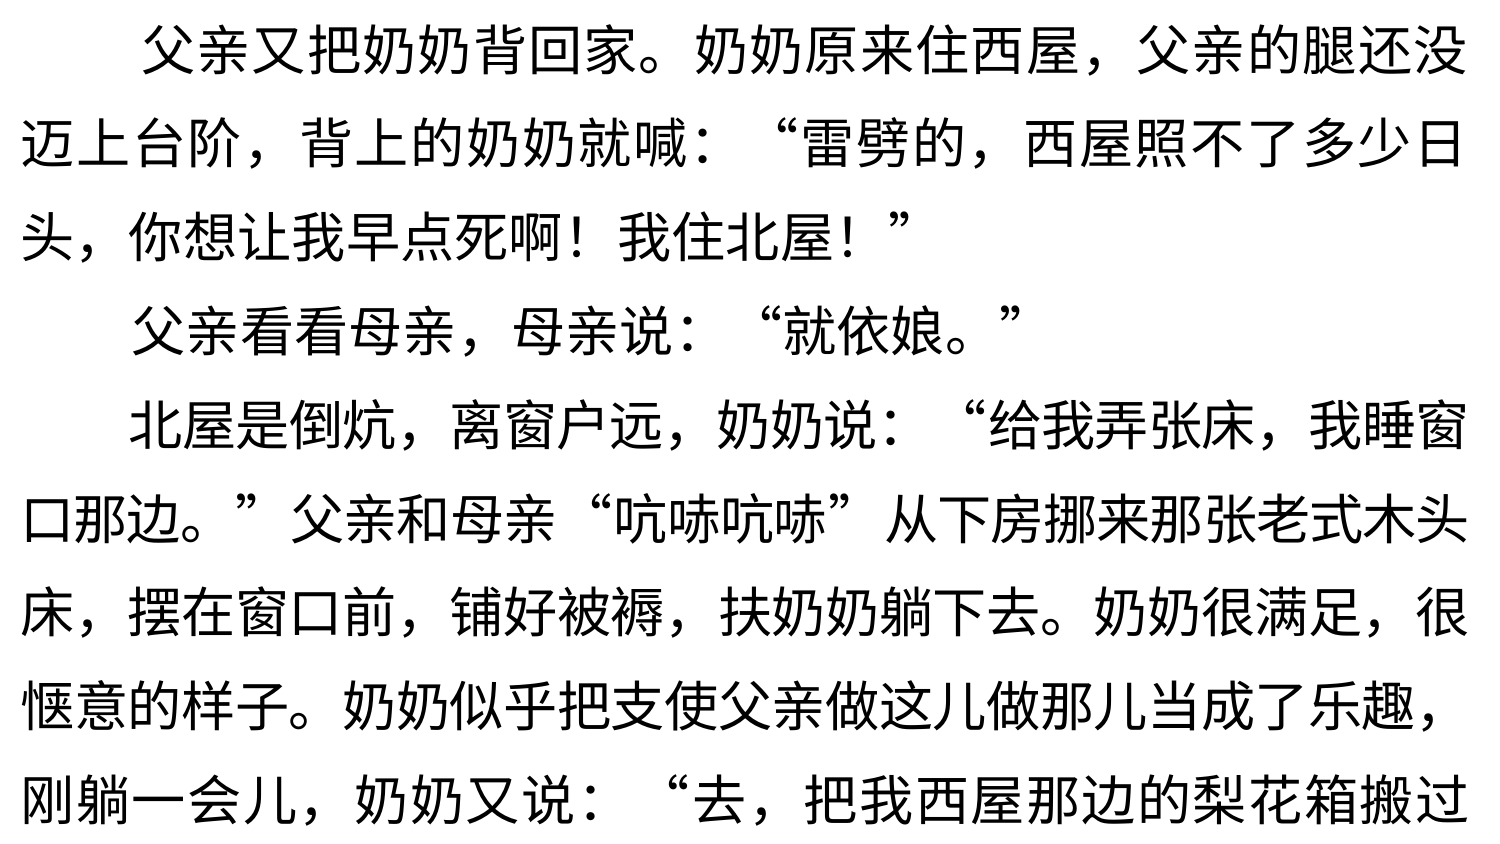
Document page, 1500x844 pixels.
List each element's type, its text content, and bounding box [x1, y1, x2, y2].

text_box 父亲又把奶奶背回家。奶奶原来住西屋，父亲的腿还没迈上台阶，背上的奶奶就喊：“雷劈的，西屋照不了多少日头，你想让我早点死啊！我住北屋！” 父亲看看母亲，母亲说：“就依娘。” 北屋是倒炕，离窗户远，奶奶说：“给我弄张床，我睡窗口那边。”父亲和母亲“吭哧吭哧”从下房挪来那张老式木头床，摆在窗口前，铺好被褥，扶奶奶躺下去。奶奶很满足，很惬意的样子。奶奶似乎把支使父亲做这儿做那儿当成了乐趣，刚躺一会儿，奶奶又说：“去，把我西屋那边的梨花箱搬过来。” [5, 0, 1483, 844]
